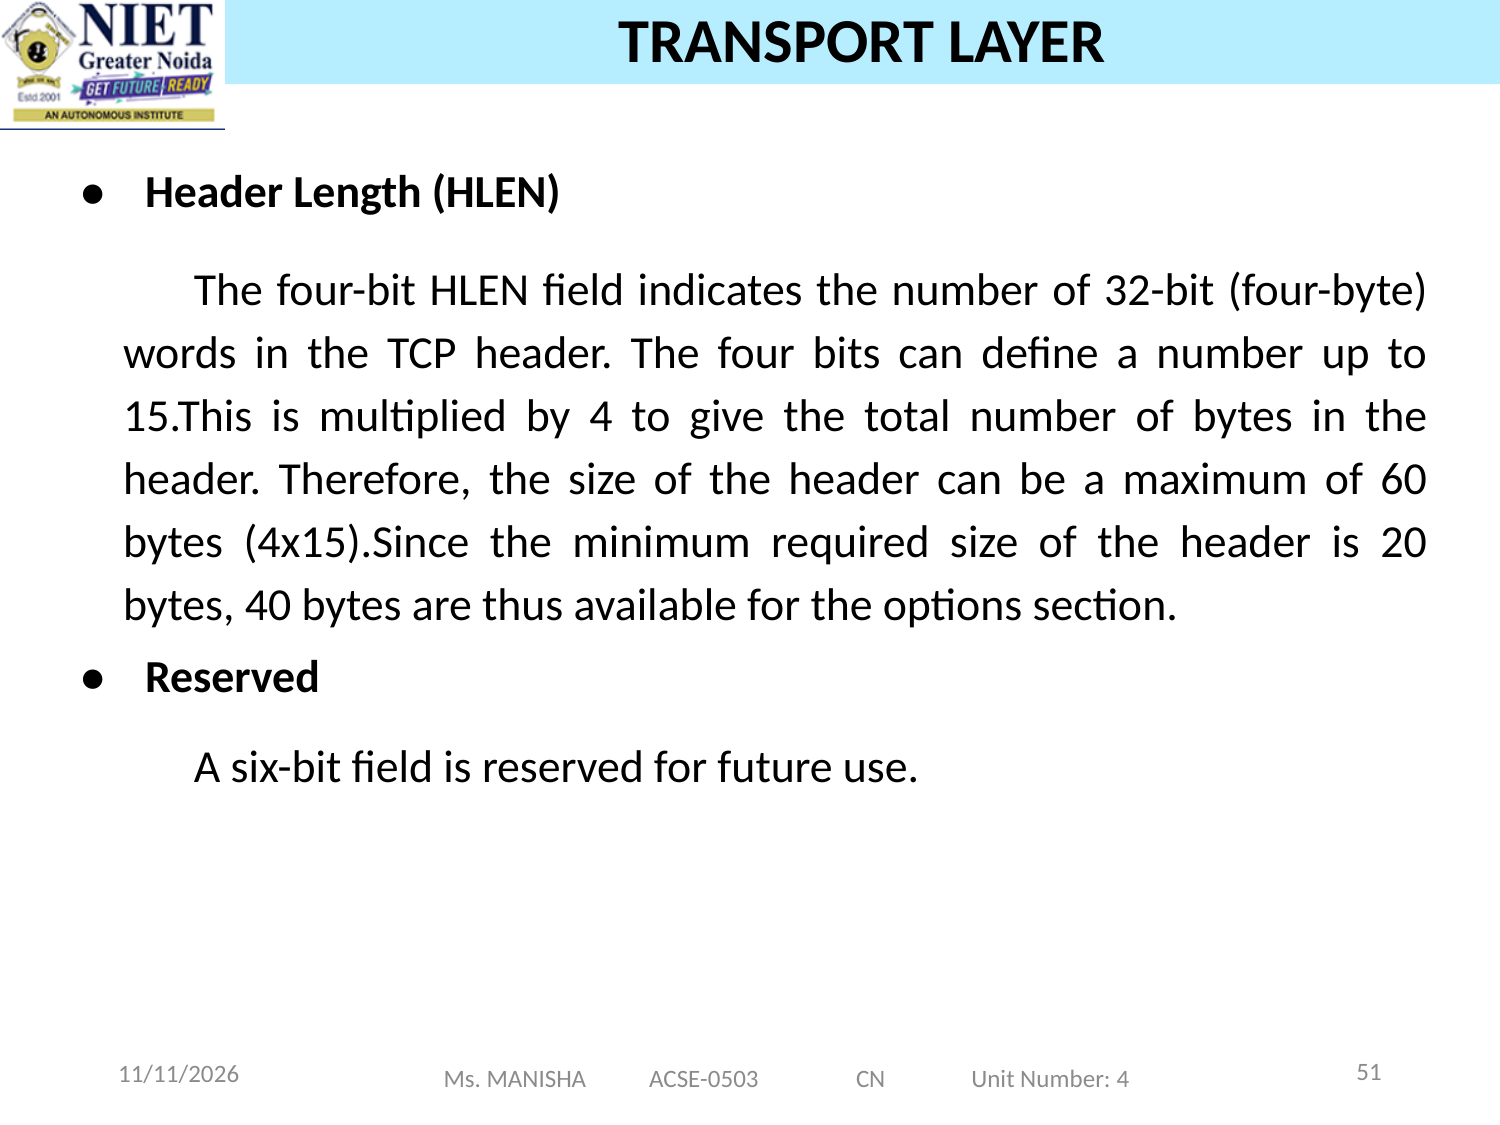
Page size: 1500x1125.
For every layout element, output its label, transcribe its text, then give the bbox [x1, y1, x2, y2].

footer Ms. MANISHA ACSE-0503 CN Unit Number: 4 [375, 1047, 1200, 1108]
picture [0, 0, 225, 139]
title TRANSPORT LAYER [225, 0, 1500, 85]
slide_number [103, 1042, 273, 1103]
slide_number 51 [1303, 1040, 1397, 1101]
text_box • Header Length (HLEN) The four-bit HLEN field indicates the number of 32-bit (four-byte) words in the TCP header. The four bits can define a number up to 15.This is multiplied by 4 to give the total number of bytes in the header. Therefore, the size of the header can be a maximum of 60 bytes (4x15).Since the minimum required size of the header is 20 bytes, 40 bytes are thus available for the options section. • Reserved A six-bit field is reserved for future use. [81, 161, 1429, 787]
